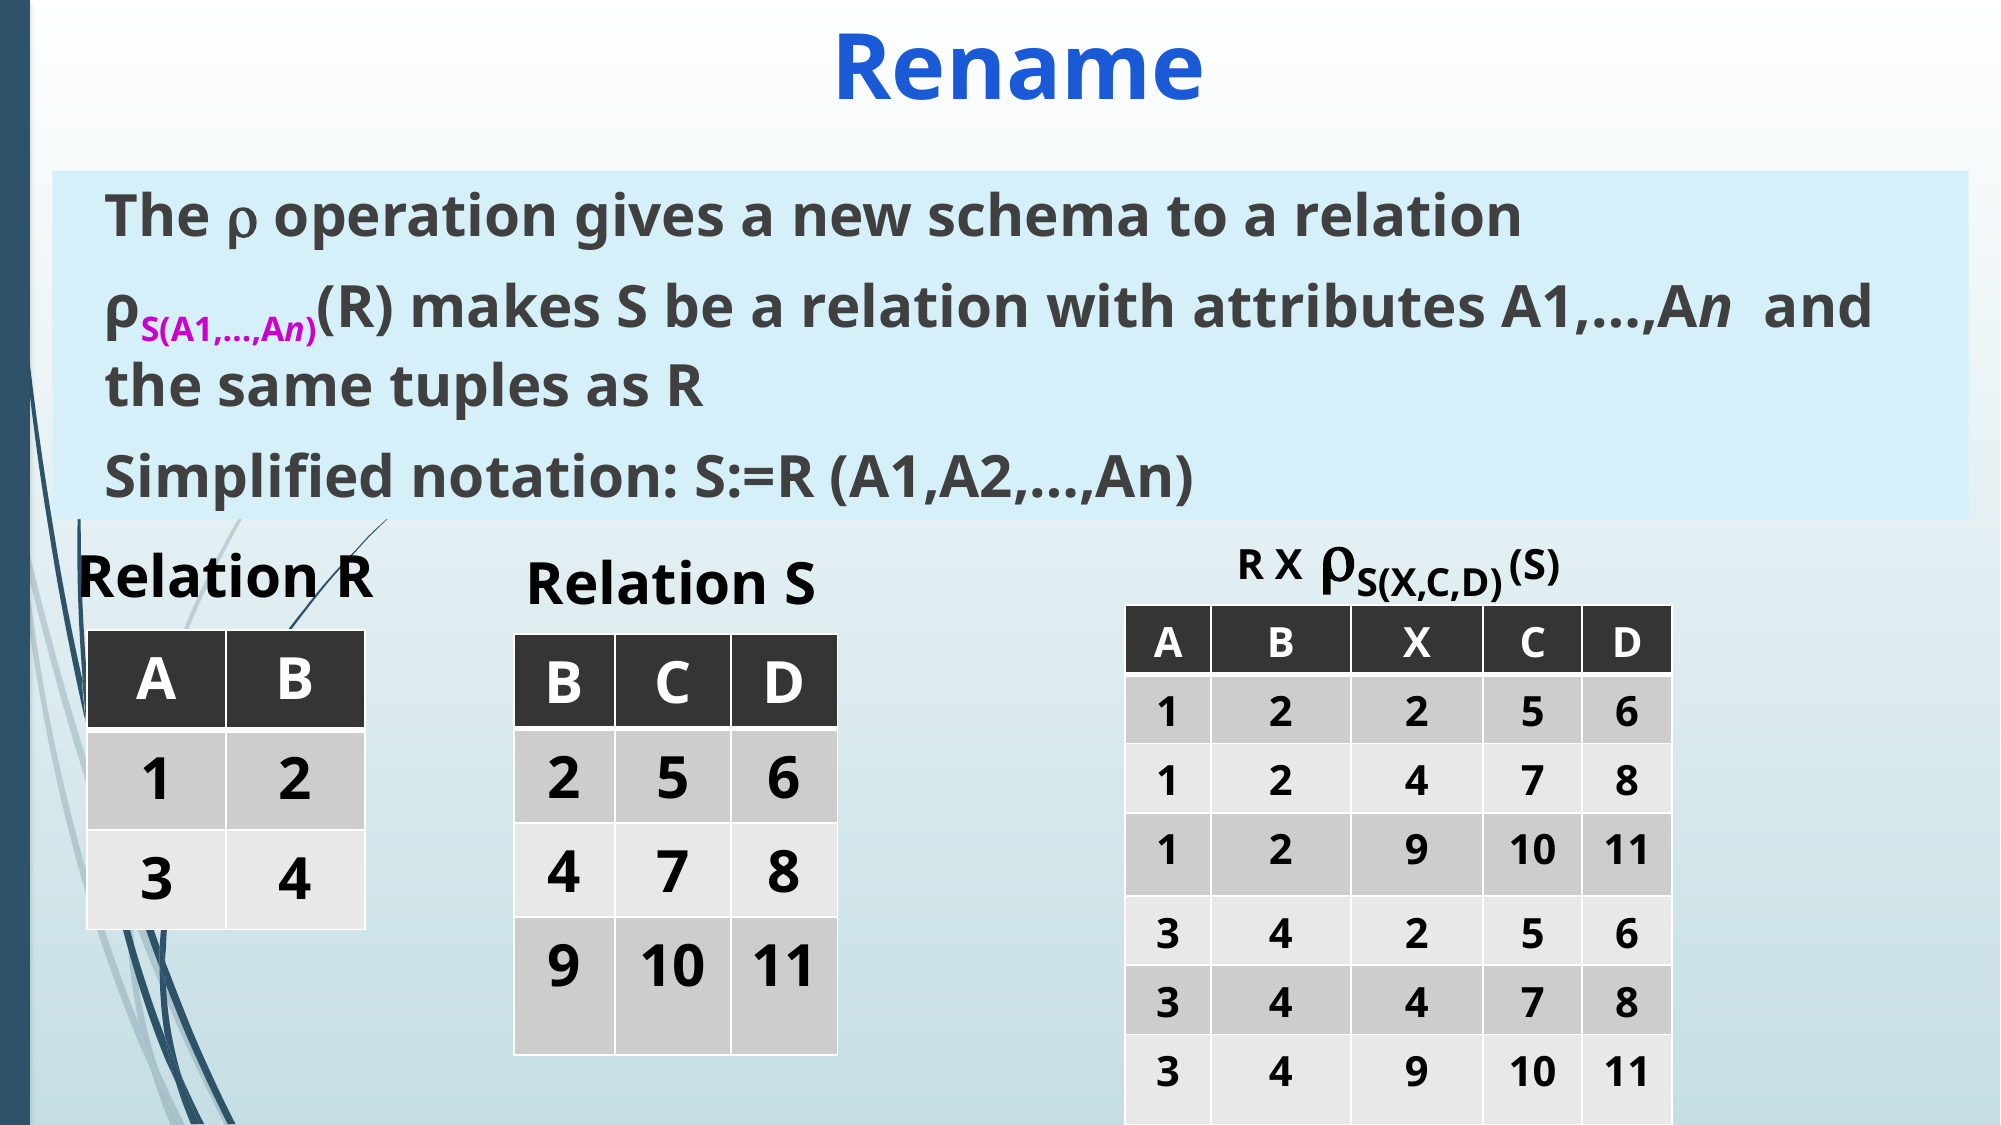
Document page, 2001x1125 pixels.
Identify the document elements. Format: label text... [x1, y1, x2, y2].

table_header A [1126, 612, 1210, 672]
table_cell 1 [1126, 744, 1210, 812]
text_box Relation R [61, 532, 389, 617]
table_header C [616, 635, 730, 726]
table_cell 3 [1126, 897, 1210, 964]
table_cell 6 [1583, 897, 1671, 964]
text_box R X S(X,C,D) (S) [1083, 505, 1714, 612]
table_cell 10 [1484, 814, 1581, 895]
table_header D [732, 635, 837, 726]
table_header C [1484, 612, 1581, 672]
table_cell 1 [88, 733, 225, 829]
table_cell 2 [515, 731, 614, 822]
table_cell 4 [1212, 966, 1350, 1034]
table_header B [515, 635, 614, 726]
list The  operation gives a new schema to a relation ρS(A1,…,An)(R) makes S be a relation with attributes A1,…,An and the same tuples as R Simplified notation: S:=R (A1,A2,…,An) [52, 170, 1969, 520]
table_cell 4 [227, 831, 364, 929]
title Rename [37, 0, 2000, 130]
text_box Relation S [511, 538, 831, 624]
table_cell 7 [1484, 966, 1581, 1034]
table_cell 9 [1352, 814, 1482, 895]
table_cell 10 [616, 918, 730, 1054]
table_header B [227, 631, 364, 727]
table_cell 3 [88, 831, 225, 929]
table_header D [1583, 612, 1671, 672]
table_cell 7 [1484, 744, 1581, 812]
table_cell 5 [616, 731, 730, 822]
table_cell 9 [1352, 1035, 1482, 1124]
table_cell 11 [1583, 1035, 1671, 1124]
table_cell 3 [1126, 1035, 1210, 1124]
table_cell 4 [515, 824, 614, 916]
table_cell 11 [732, 918, 837, 1054]
table_cell 2 [227, 733, 364, 829]
table_cell 10 [1484, 1035, 1581, 1124]
table_cell 4 [1212, 897, 1350, 964]
table_cell 2 [1212, 677, 1350, 743]
table_cell 4 [1212, 1035, 1350, 1124]
table_header B [1212, 612, 1350, 672]
table_cell 1 [1126, 677, 1210, 743]
table_cell 5 [1484, 897, 1581, 964]
table_cell 2 [1352, 677, 1482, 743]
table_cell 2 [1352, 897, 1482, 964]
table_cell 7 [616, 824, 730, 916]
table_cell 4 [1352, 744, 1482, 812]
table_cell 4 [1352, 966, 1482, 1034]
table_cell 6 [1583, 677, 1671, 743]
table_header A [88, 631, 225, 727]
table_header X [1352, 612, 1482, 672]
table_cell 8 [1583, 744, 1671, 812]
table_cell 5 [1484, 677, 1581, 743]
table_cell 9 [515, 918, 614, 1054]
table_cell 3 [1126, 966, 1210, 1034]
table_cell 2 [1212, 814, 1350, 895]
table_cell 6 [732, 731, 837, 822]
table_cell 11 [1583, 814, 1671, 895]
table_cell 2 [1212, 744, 1350, 812]
table_cell 8 [732, 824, 837, 916]
table_cell 8 [1583, 966, 1671, 1034]
table_cell 1 [1126, 814, 1210, 895]
